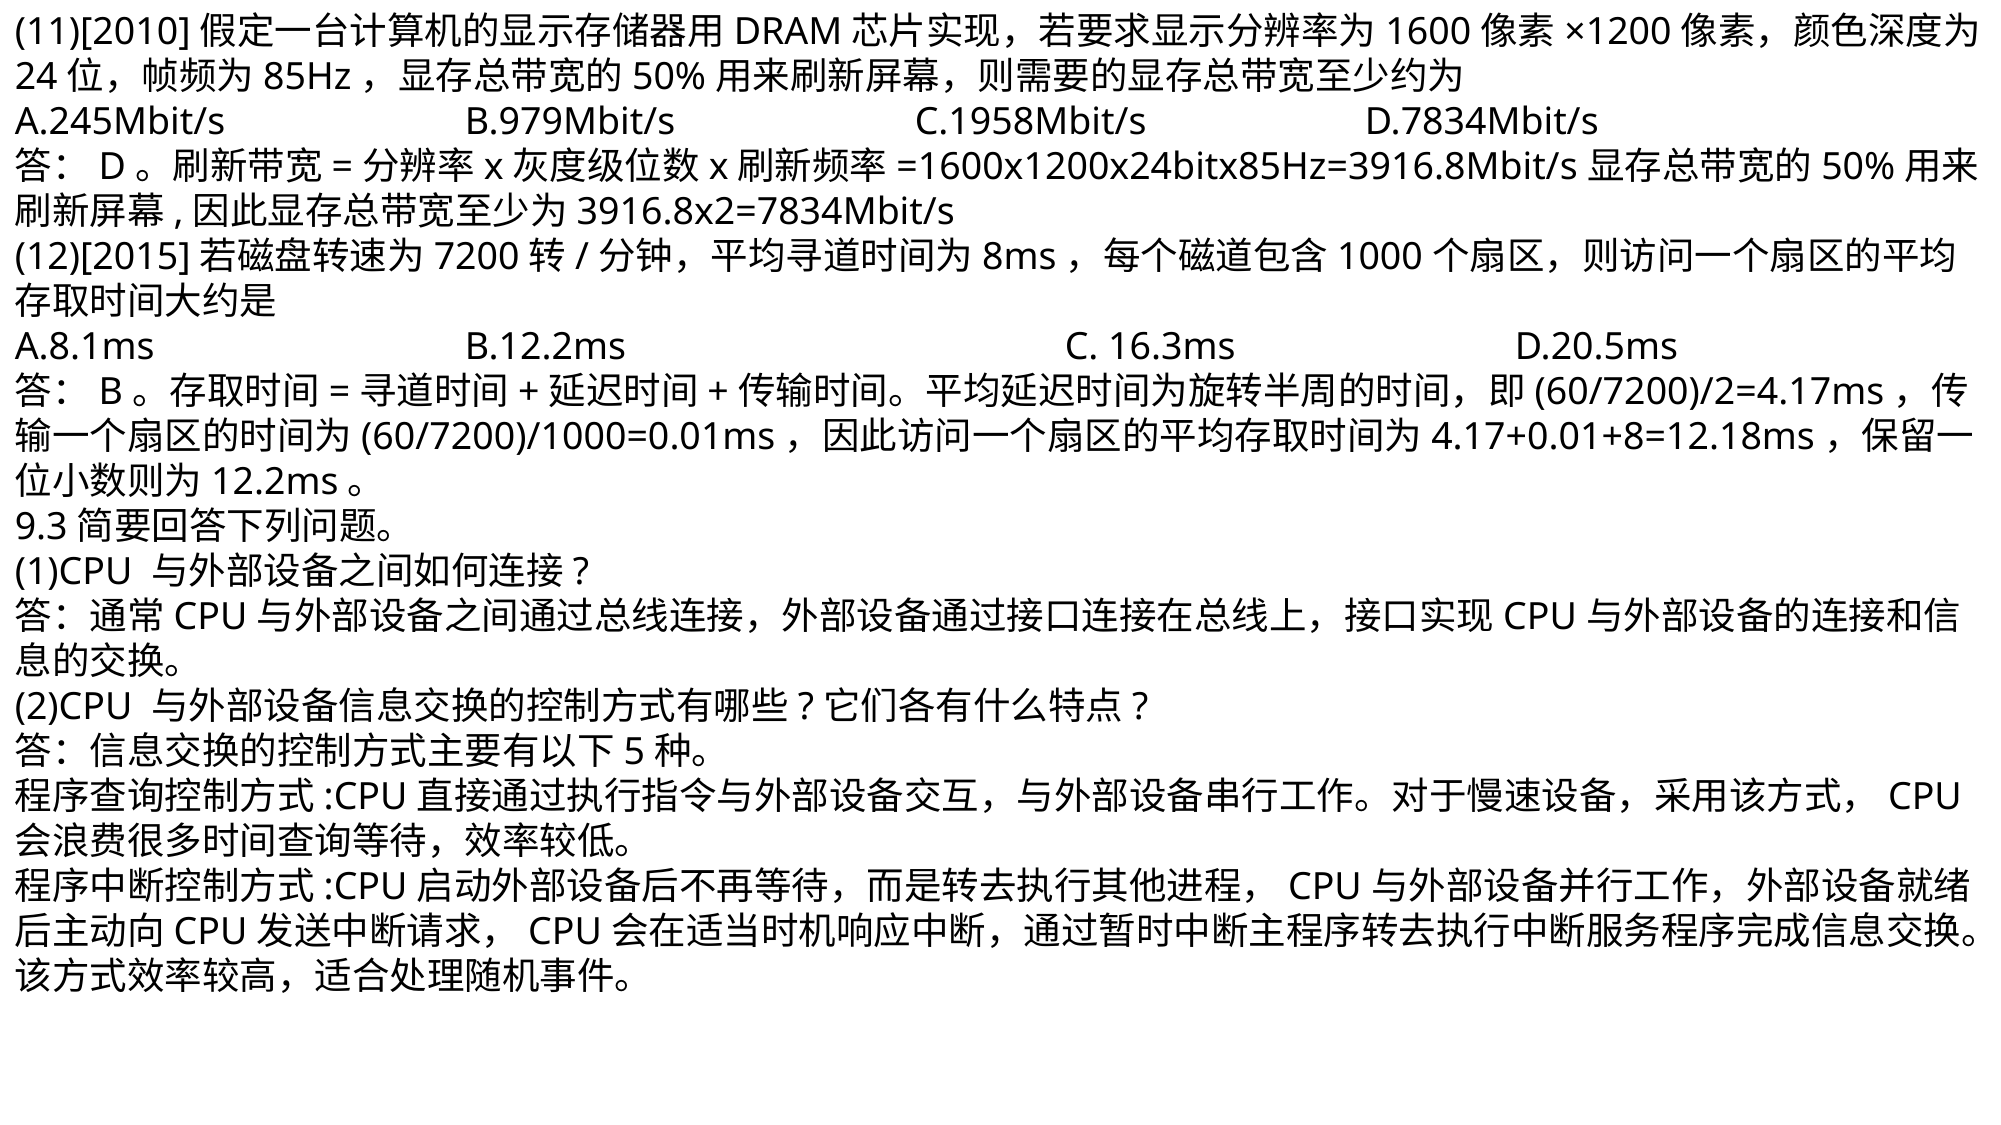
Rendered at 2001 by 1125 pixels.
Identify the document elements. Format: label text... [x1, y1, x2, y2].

text_box (11)[2010]假定一台计算机的显示存储器用DRAM芯片实现，若要求显示分辨率为1600像素×1200像素，颜色深度为24位，帧频为85Hz，显存总带宽的50%用来刷新屏幕，则需要的显存总带宽至少约为 A.245Mbit/s B.979Mbit/s C.1958Mbit/s D.7834Mbit/s 答：D。刷新带宽=分辨率x灰度级位数x刷新频率=1600x1200x24bitx85Hz=3916.8Mbit/s显存总带宽的50%用来刷新屏幕,因此显存总带宽至少为3916.8x2=7834Mbit/s (12)[2015]若磁盘转速为7200转/分钟，平均寻道时间为8ms，每个磁道包含1000个扇区，则访问一个扇区的平均存取时间大约是 A.8.1ms B.12.2ms C. 16.3ms D.20.5ms 答：B。存取时间=寻道时间+延迟时间+传输时间。平均延迟时间为旋转半周的时间，即(60/7200)/2=4.17ms，传输一个扇区的时间为(60/7200)/1000=0.01ms，因此访问一个扇区的平均存取时间为4.17+0.01+8=12.18ms，保留一位小数则为12.2ms。 9.3简要回答下列问题。 (1)CPU 与外部设备之间如何连接? 答：通常CPU与外部设备之间通过总线连接，外部设备通过接口连接在总线上，接口实现CPU与外部设备的连接和信息的交换。 (2)CPU 与外部设备信息交换的控制方式有哪些?它们各有什么特点? 答：信息交换的控制方式主要有以下5种。 程序查询控制方式:CPU直接通过执行指令与外部设备交互，与外部设备串行工作。对于慢速设备，采用该方式，CPU会浪费很多时间查询等待，效率较低。 程序中断控制方式:CPU启动外部设备后不再等待，而是转去执行其他进程，CPU与外部设备并行工作，外部设备就绪后主动向CPU发送中断请求，CPU会在适当时机响应中断，通过暂时中断主程序转去执行中断服务程序完成信息交换。该方式效率较高，适合处理随机事件。 [0, 0, 2000, 1005]
